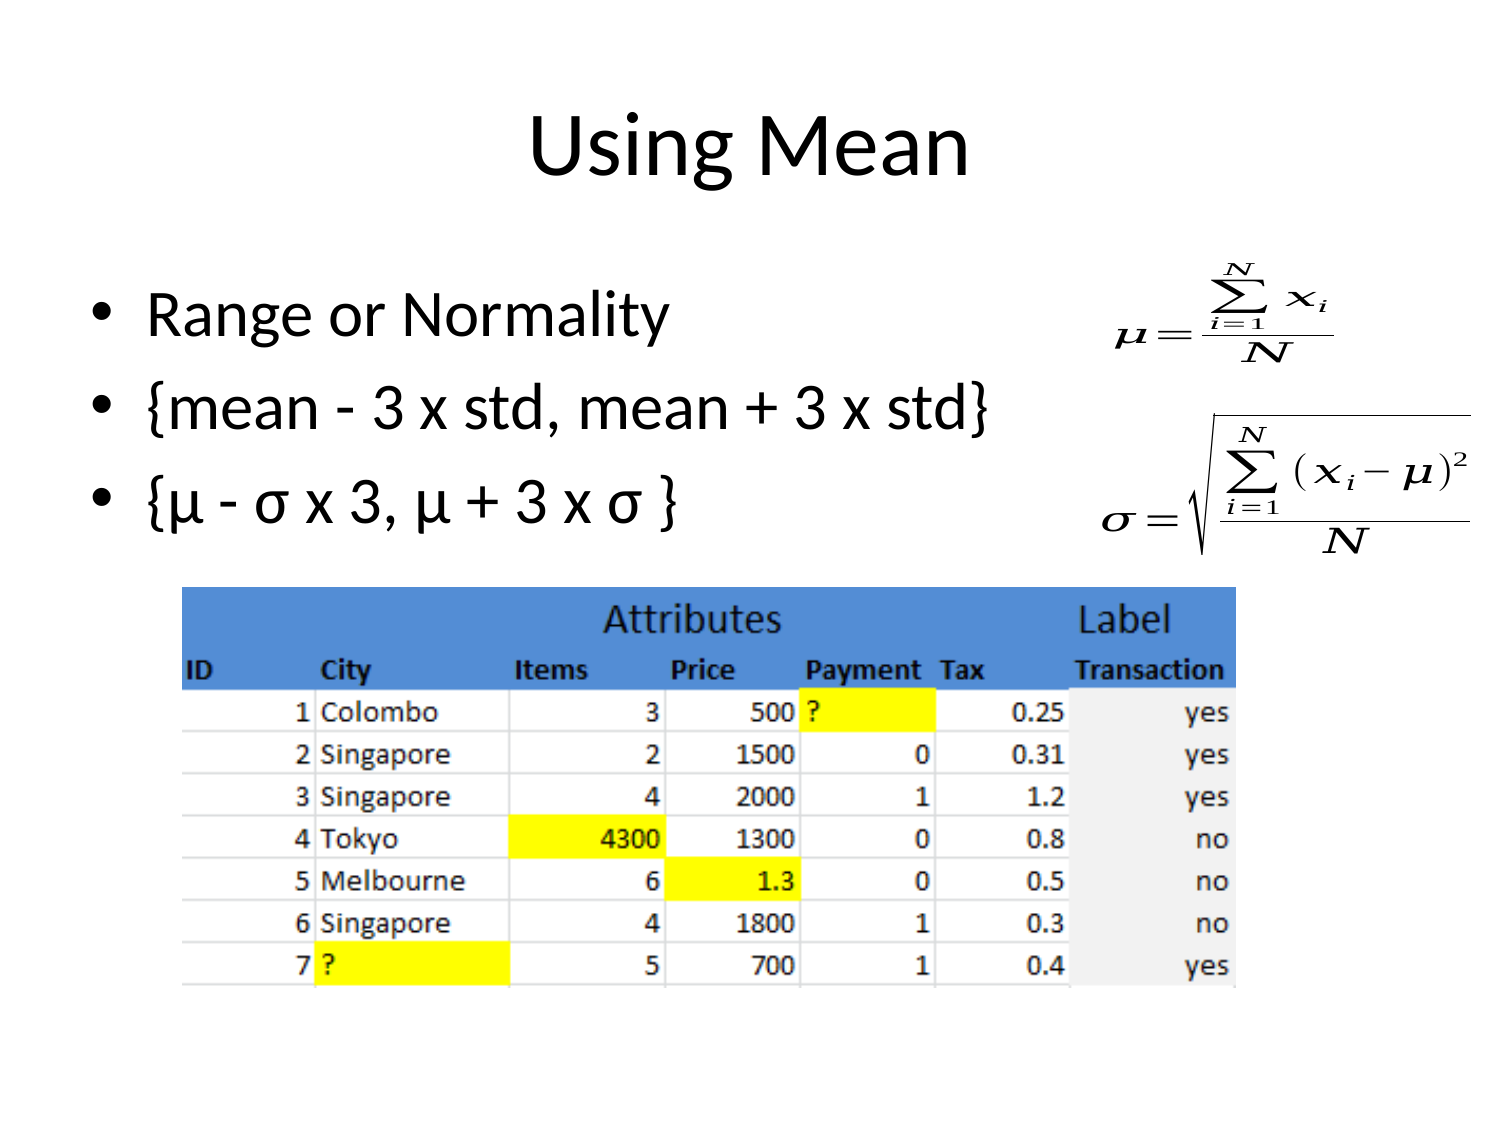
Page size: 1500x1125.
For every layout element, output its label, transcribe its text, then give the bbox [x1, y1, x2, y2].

picture [182, 587, 1236, 988]
list Range or Normality {mean - 3 x std, mean + 3 x std} {μ - σ x 3, μ + 3 x σ } [75, 262, 1425, 1005]
title Using Mean [75, 45, 1425, 233]
